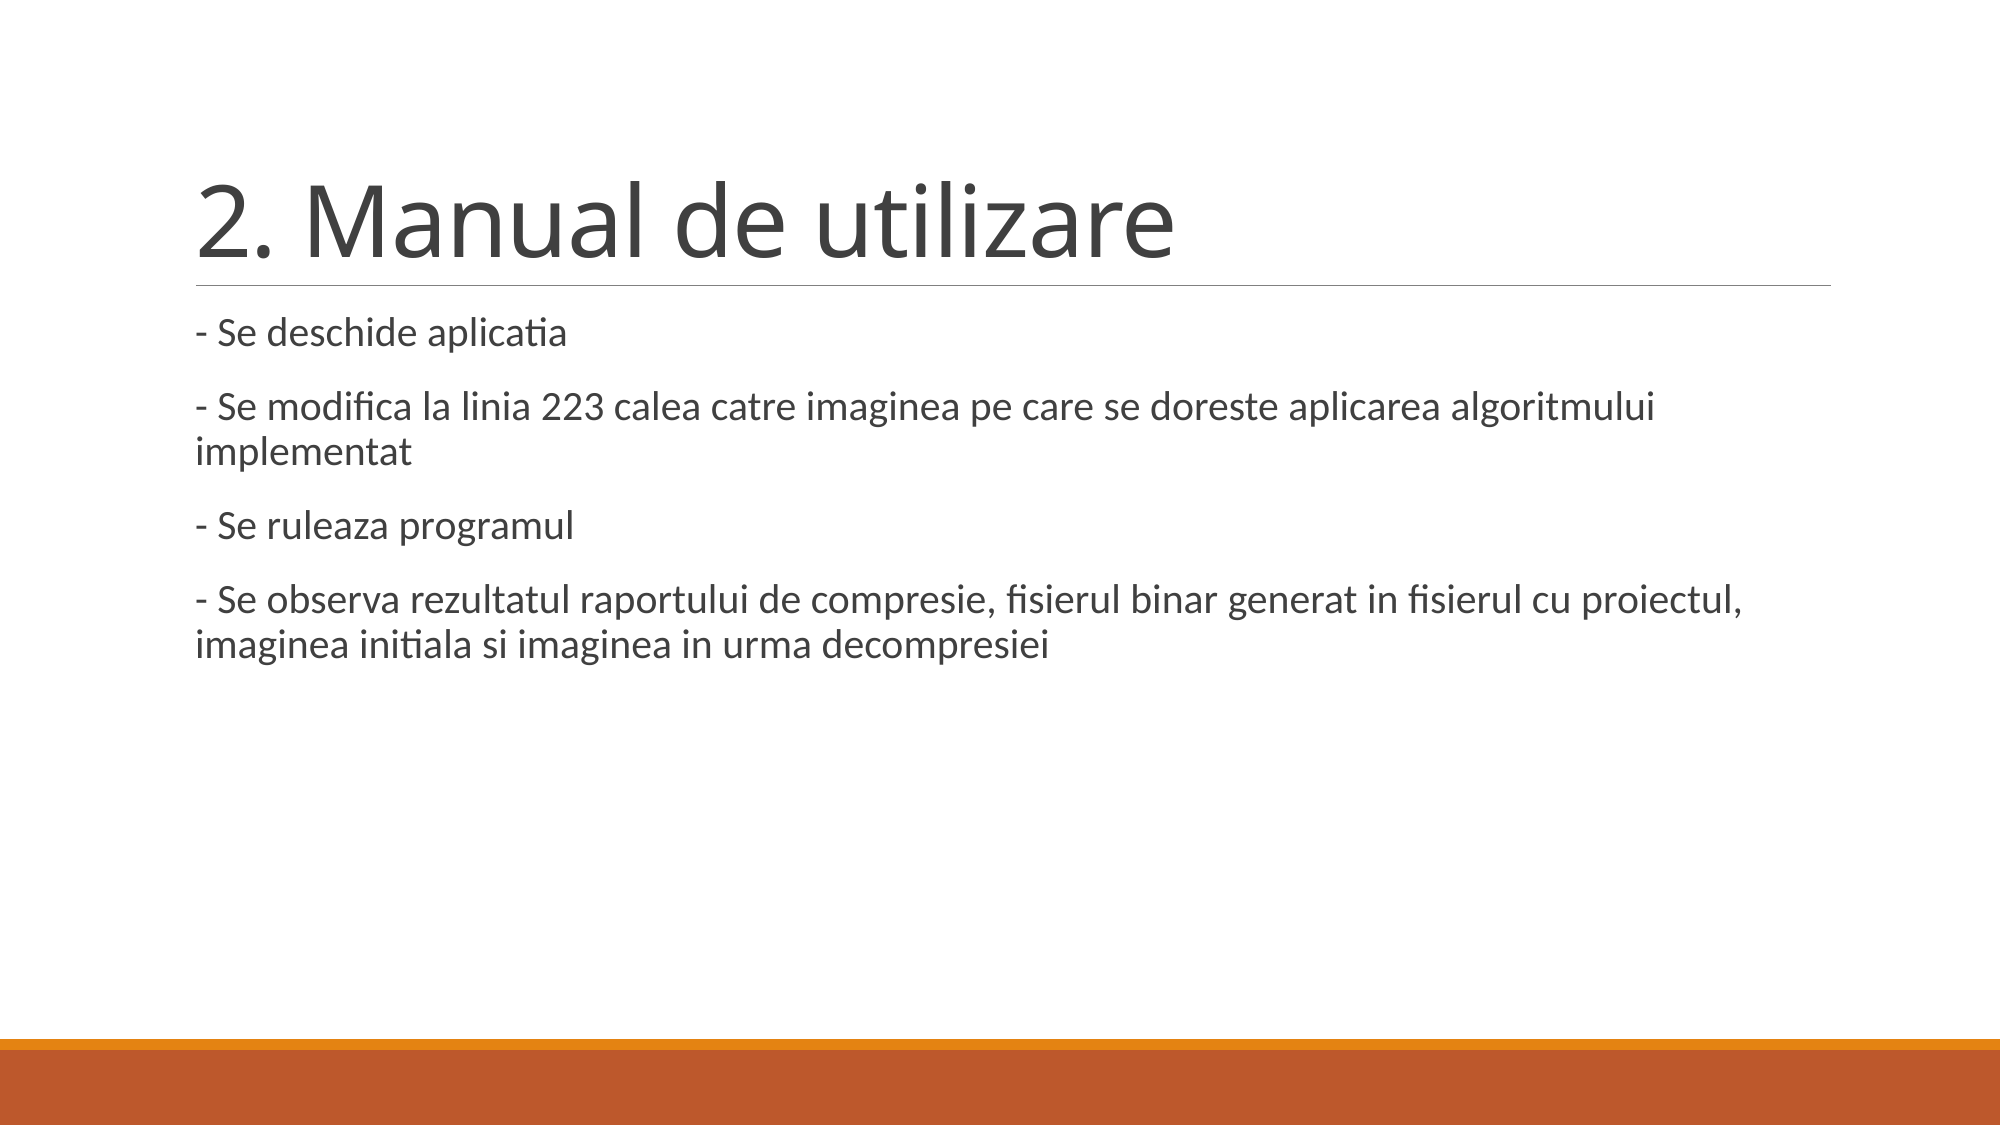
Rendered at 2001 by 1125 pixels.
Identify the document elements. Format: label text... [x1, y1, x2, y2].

list - Se deschide aplicatia - Se modifica la linia 223 calea catre imaginea pe care se doreste aplicarea algoritmului implementat - Se ruleaza programul - Se observa rezultatul raportului de compresie, fisierul binar generat in fisierul cu proiectul, imaginea initiala si imaginea in urma decompresiei [180, 302, 1830, 963]
title 2. Manual de utilizare [180, 47, 1830, 285]
